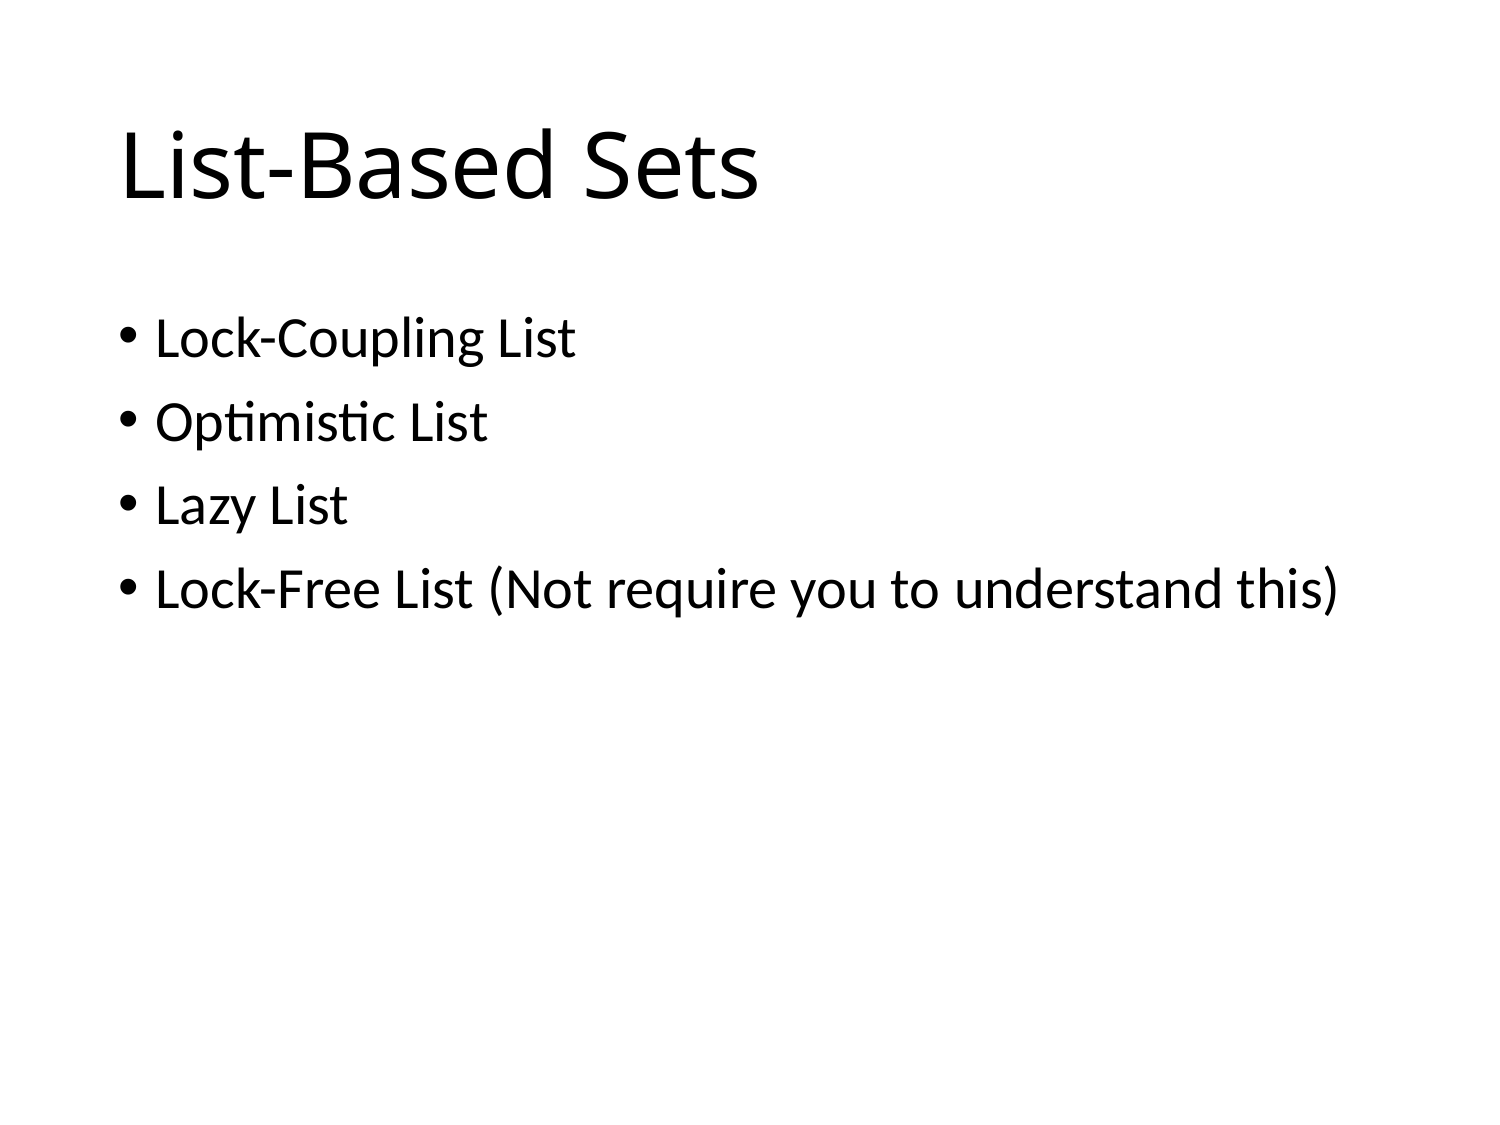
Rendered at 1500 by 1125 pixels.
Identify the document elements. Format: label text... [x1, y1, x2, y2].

list Lock-Coupling List Optimistic List Lazy List Lock-Free List (Not require you to understand this) [103, 299, 1397, 1014]
title List-Based Sets [103, 59, 1397, 278]
